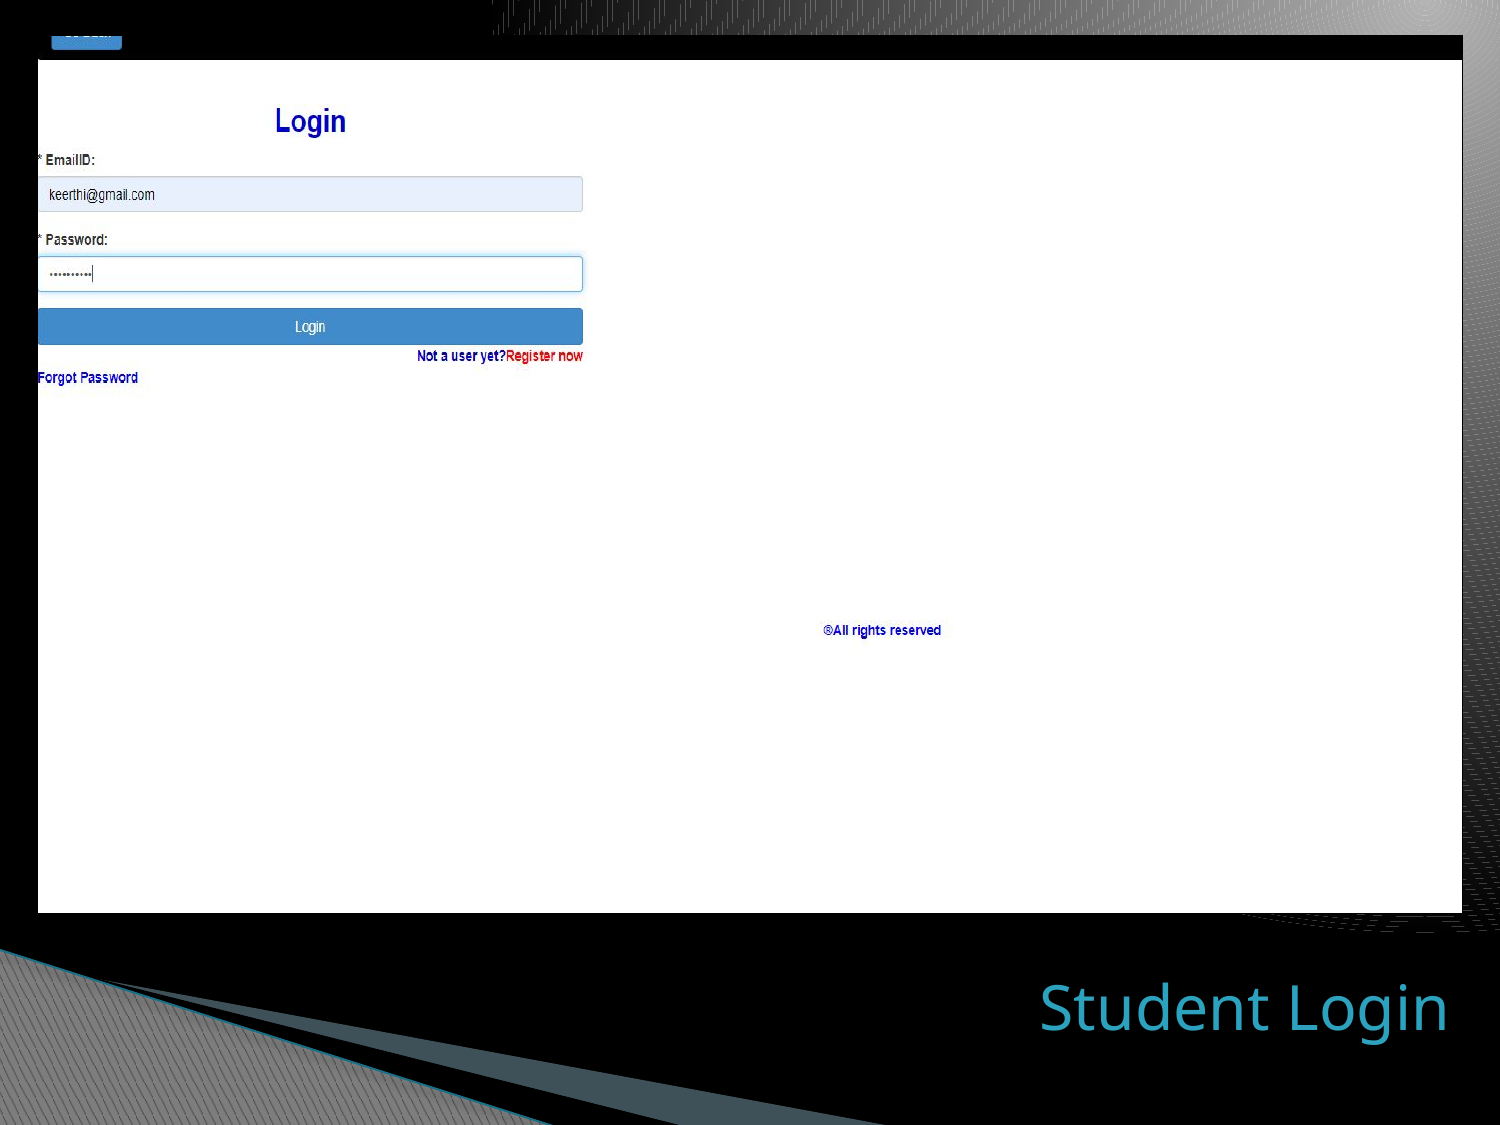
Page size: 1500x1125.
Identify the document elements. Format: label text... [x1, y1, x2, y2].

picture [37, 34, 1463, 915]
title Student Login [574, 960, 1466, 1054]
picture [0, 952, 543, 1125]
